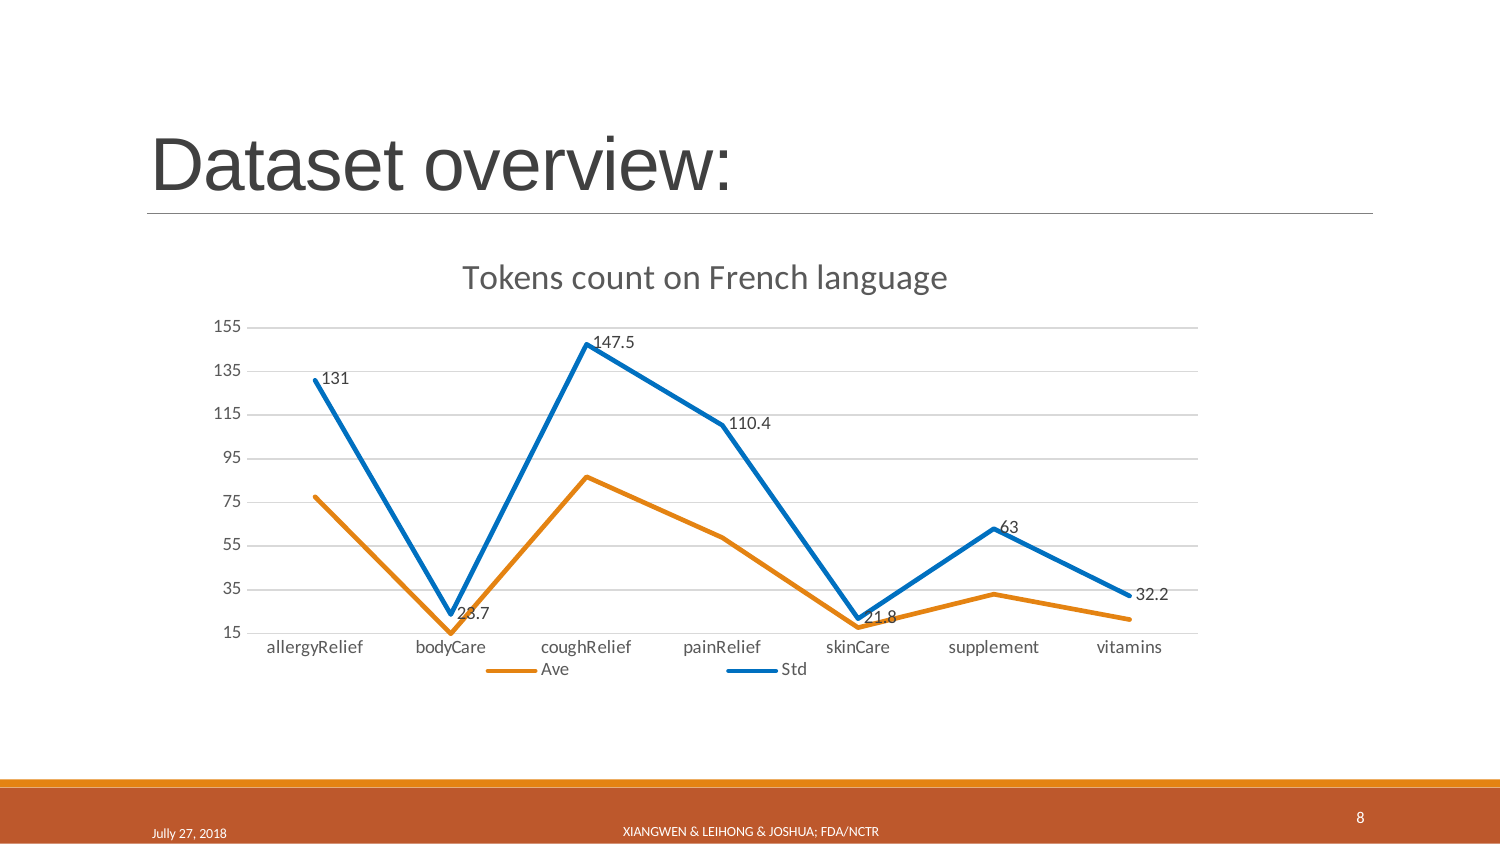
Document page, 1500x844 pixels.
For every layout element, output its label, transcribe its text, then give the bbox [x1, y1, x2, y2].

footer Xiangwen & Leihong & Joshua; FDA/NCTR [453, 794, 1047, 840]
slide_number Jully 27, 2018 [135, 794, 440, 840]
title Dataset overview: [135, 35, 1373, 214]
chart [192, 233, 1219, 710]
slide_number 8 [1218, 794, 1380, 840]
